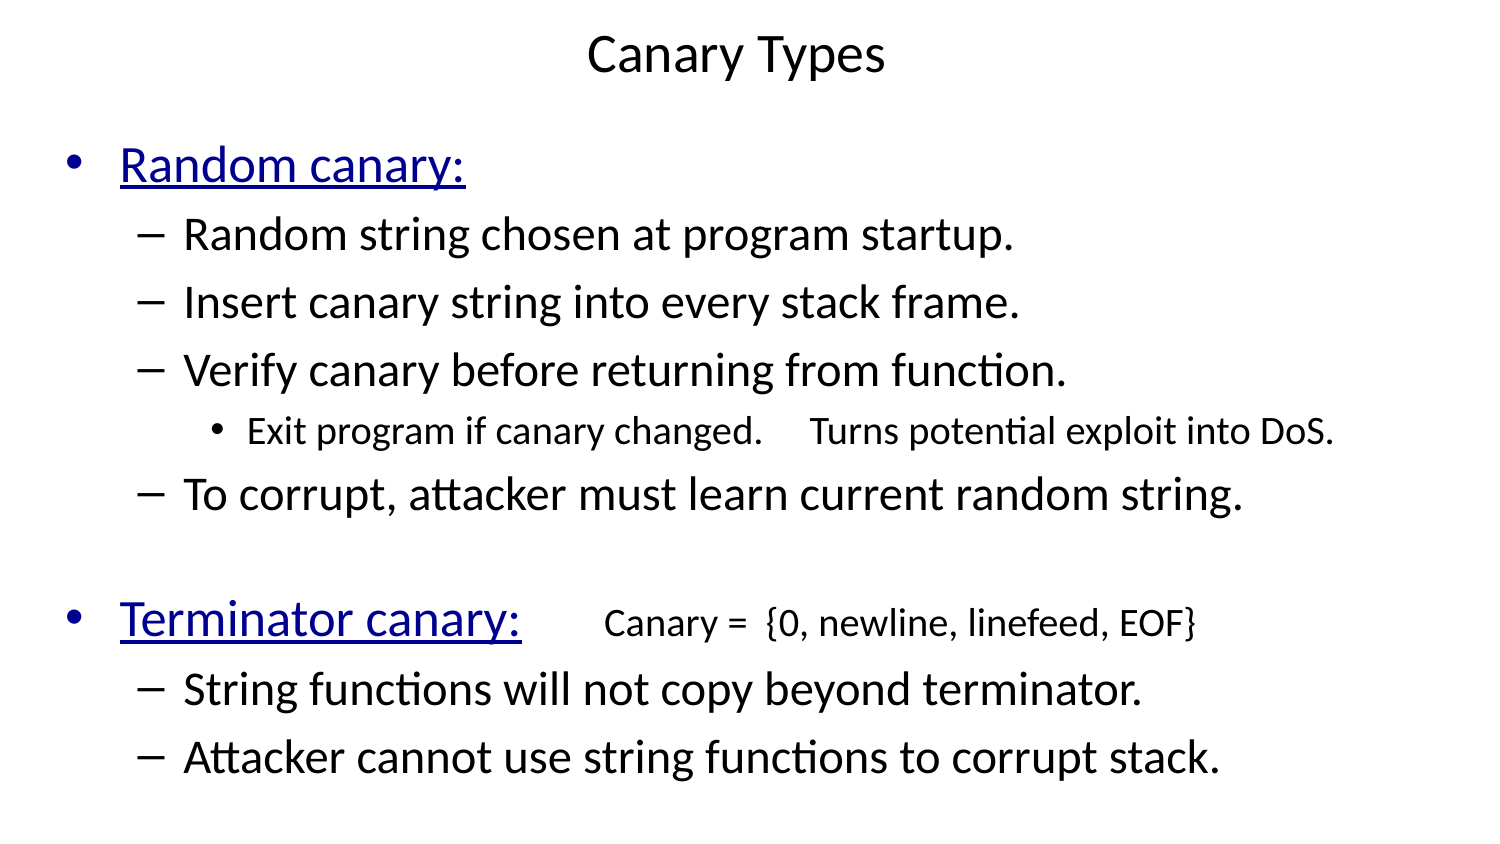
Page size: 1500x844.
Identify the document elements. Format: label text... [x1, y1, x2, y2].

title Canary Types [99, 9, 1375, 92]
list Random canary: Random string chosen at program startup. Insert canary string into every stack frame. Verify canary before returning from function. Exit program if canary changed. Turns potential exploit into DoS. To corrupt, attacker must learn current random string. Terminator canary: Canary = {0, newline, linefeed, EOF} String functions will not copy beyond terminator. Attacker cannot use string functions to corrupt stack. [50, 121, 1463, 797]
